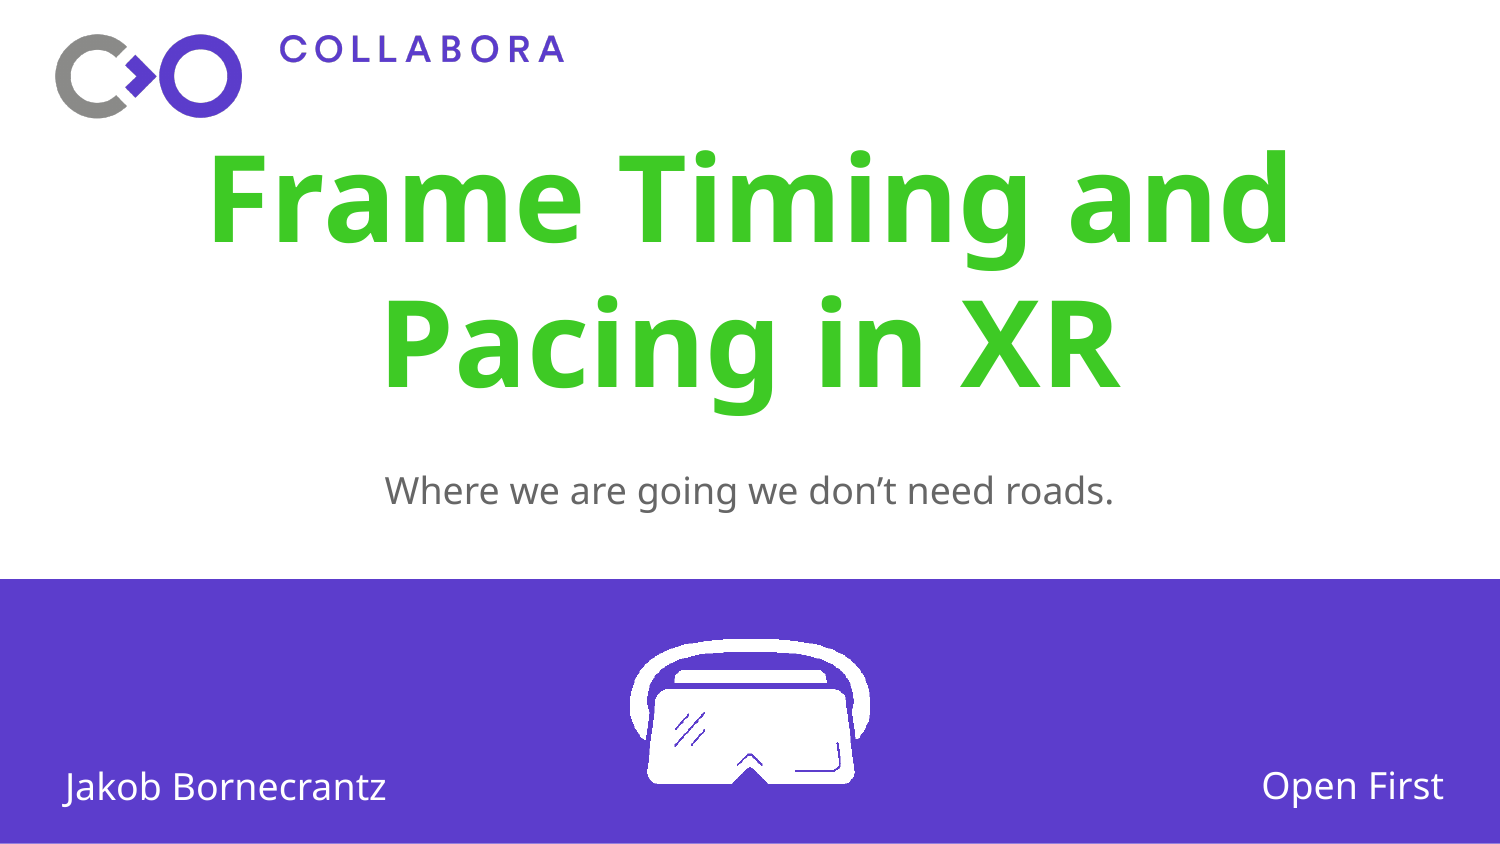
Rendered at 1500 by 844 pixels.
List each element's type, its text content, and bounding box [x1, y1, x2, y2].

picture [54, 33, 565, 120]
text_box Jakob Bornecrantz [34, 747, 418, 833]
text_box Frame Timing and Pacing in XR [42, 161, 1458, 427]
picture [630, 639, 870, 784]
text_box Open First [1233, 747, 1473, 833]
text_box [0, 579, 1500, 844]
text_box Where we are going we don’t need roads. [51, 452, 1449, 554]
